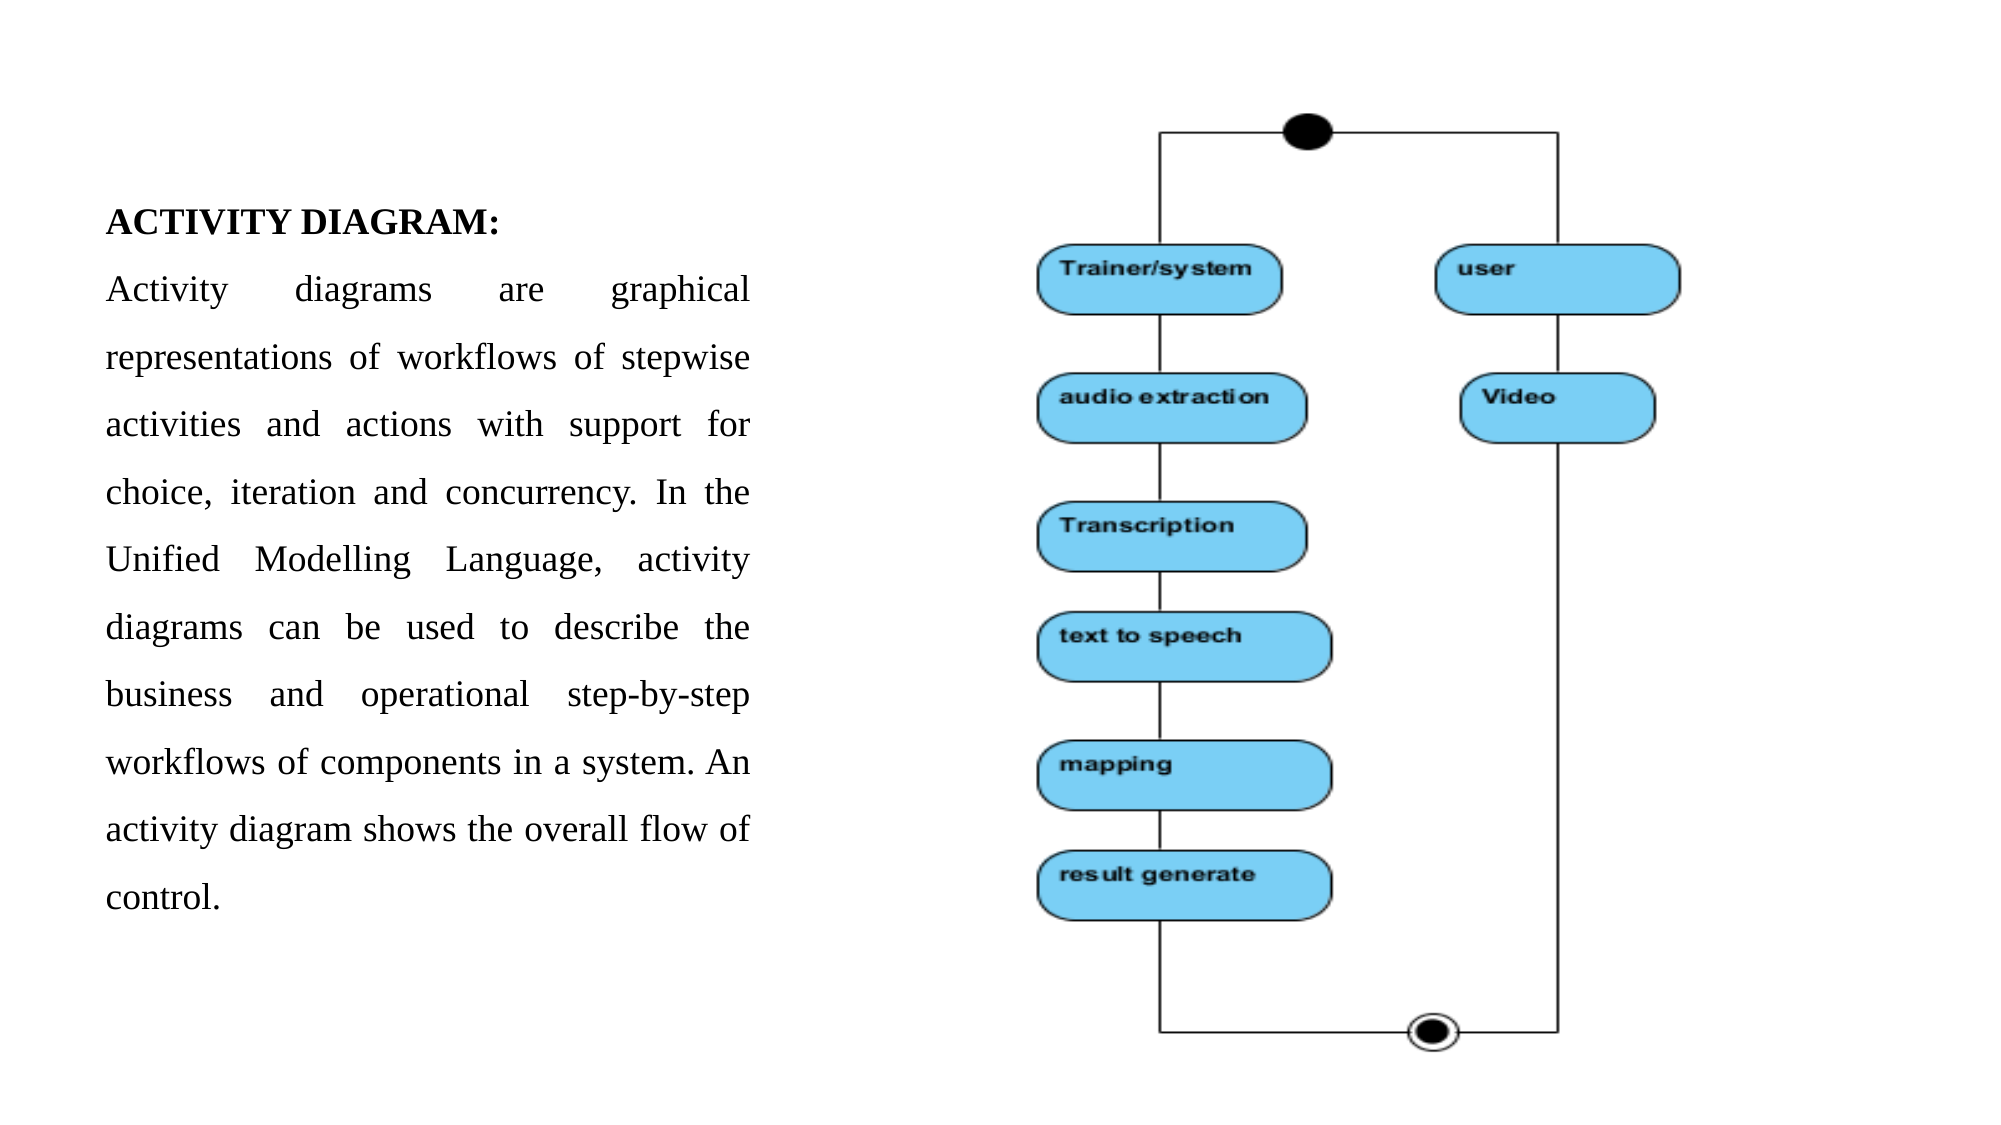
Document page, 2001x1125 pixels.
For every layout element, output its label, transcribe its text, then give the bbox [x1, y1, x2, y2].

picture [841, 101, 1826, 1087]
text_box ACTIVITY DIAGRAM: Activity diagrams are graphical representations of workflows of stepwise activities and actions with support for choice, iteration and concurrency. In the Unified Modelling Language, activity diagrams can be used to describe the business and operational step-by-step workflows of components in a system. An activity diagram shows the overall flow of control. [90, 166, 767, 992]
